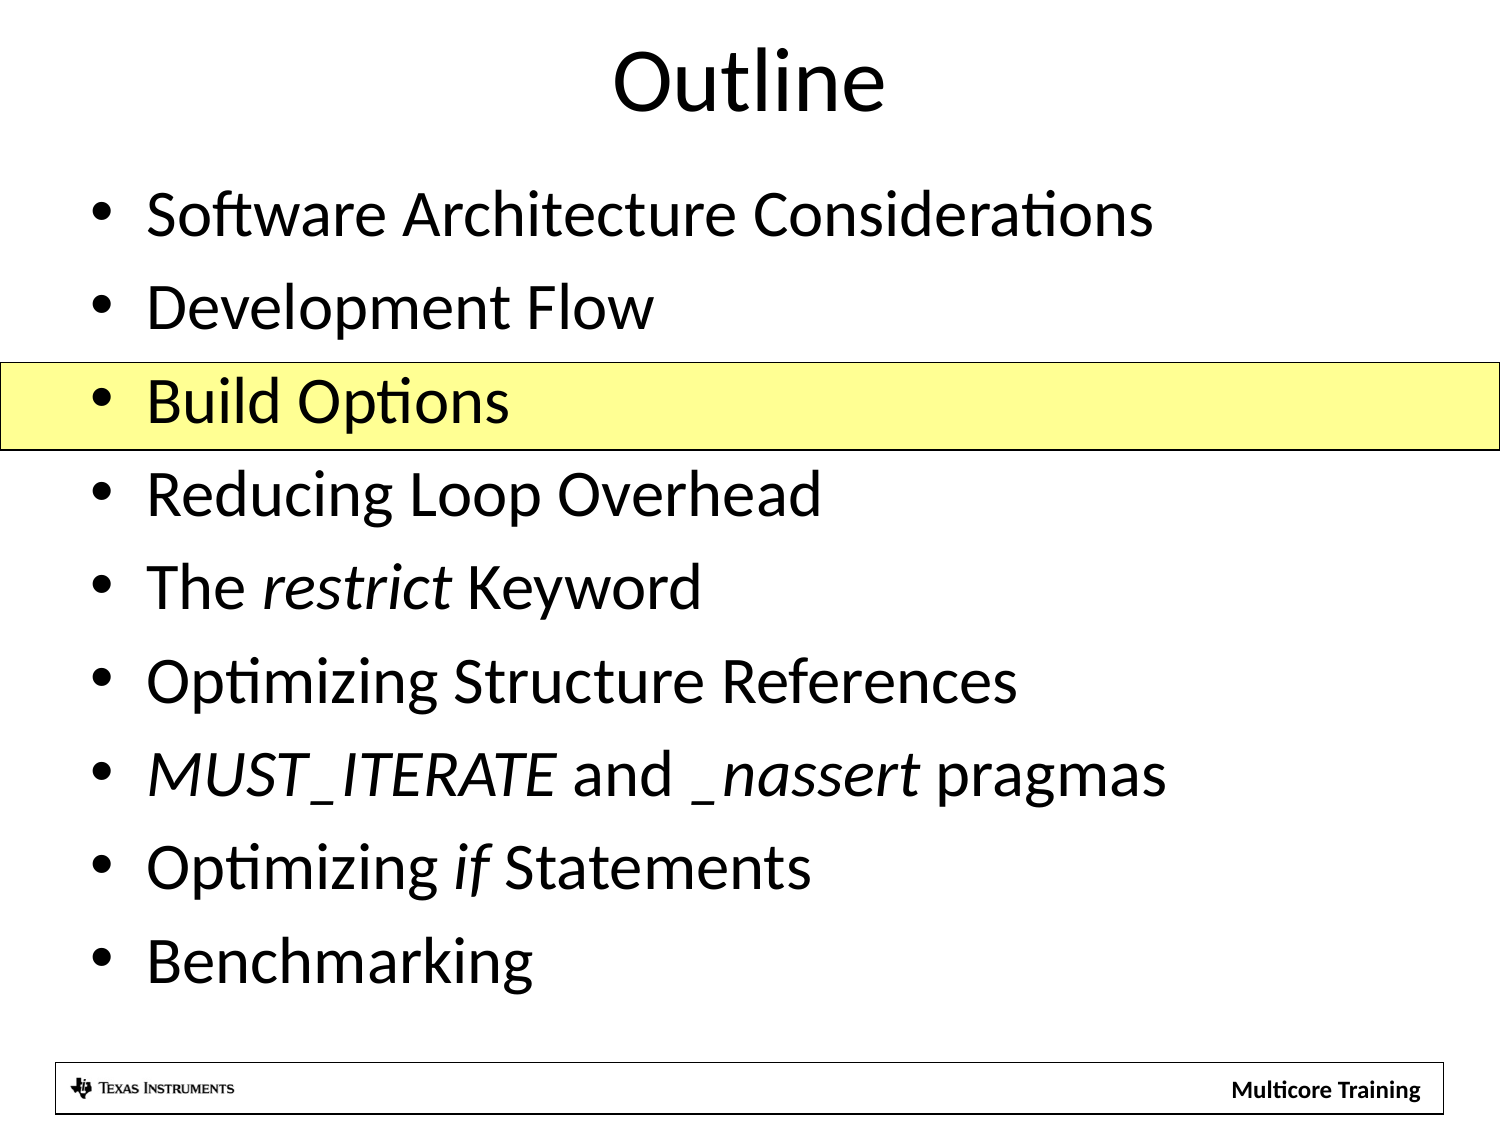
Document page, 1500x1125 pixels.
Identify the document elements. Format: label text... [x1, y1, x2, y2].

list Software Architecture Considerations Development Flow Build Options Reducing Loop Overhead The restrict Keyword Optimizing Structure References MUST_ITERATE and _nassert pragmas Optimizing if Statements Benchmarking [74, 162, 1426, 1038]
text_box [0, 362, 74, 450]
picture [59, 1066, 245, 1110]
text_box [1426, 362, 1500, 450]
title Outline [74, 12, 1426, 138]
